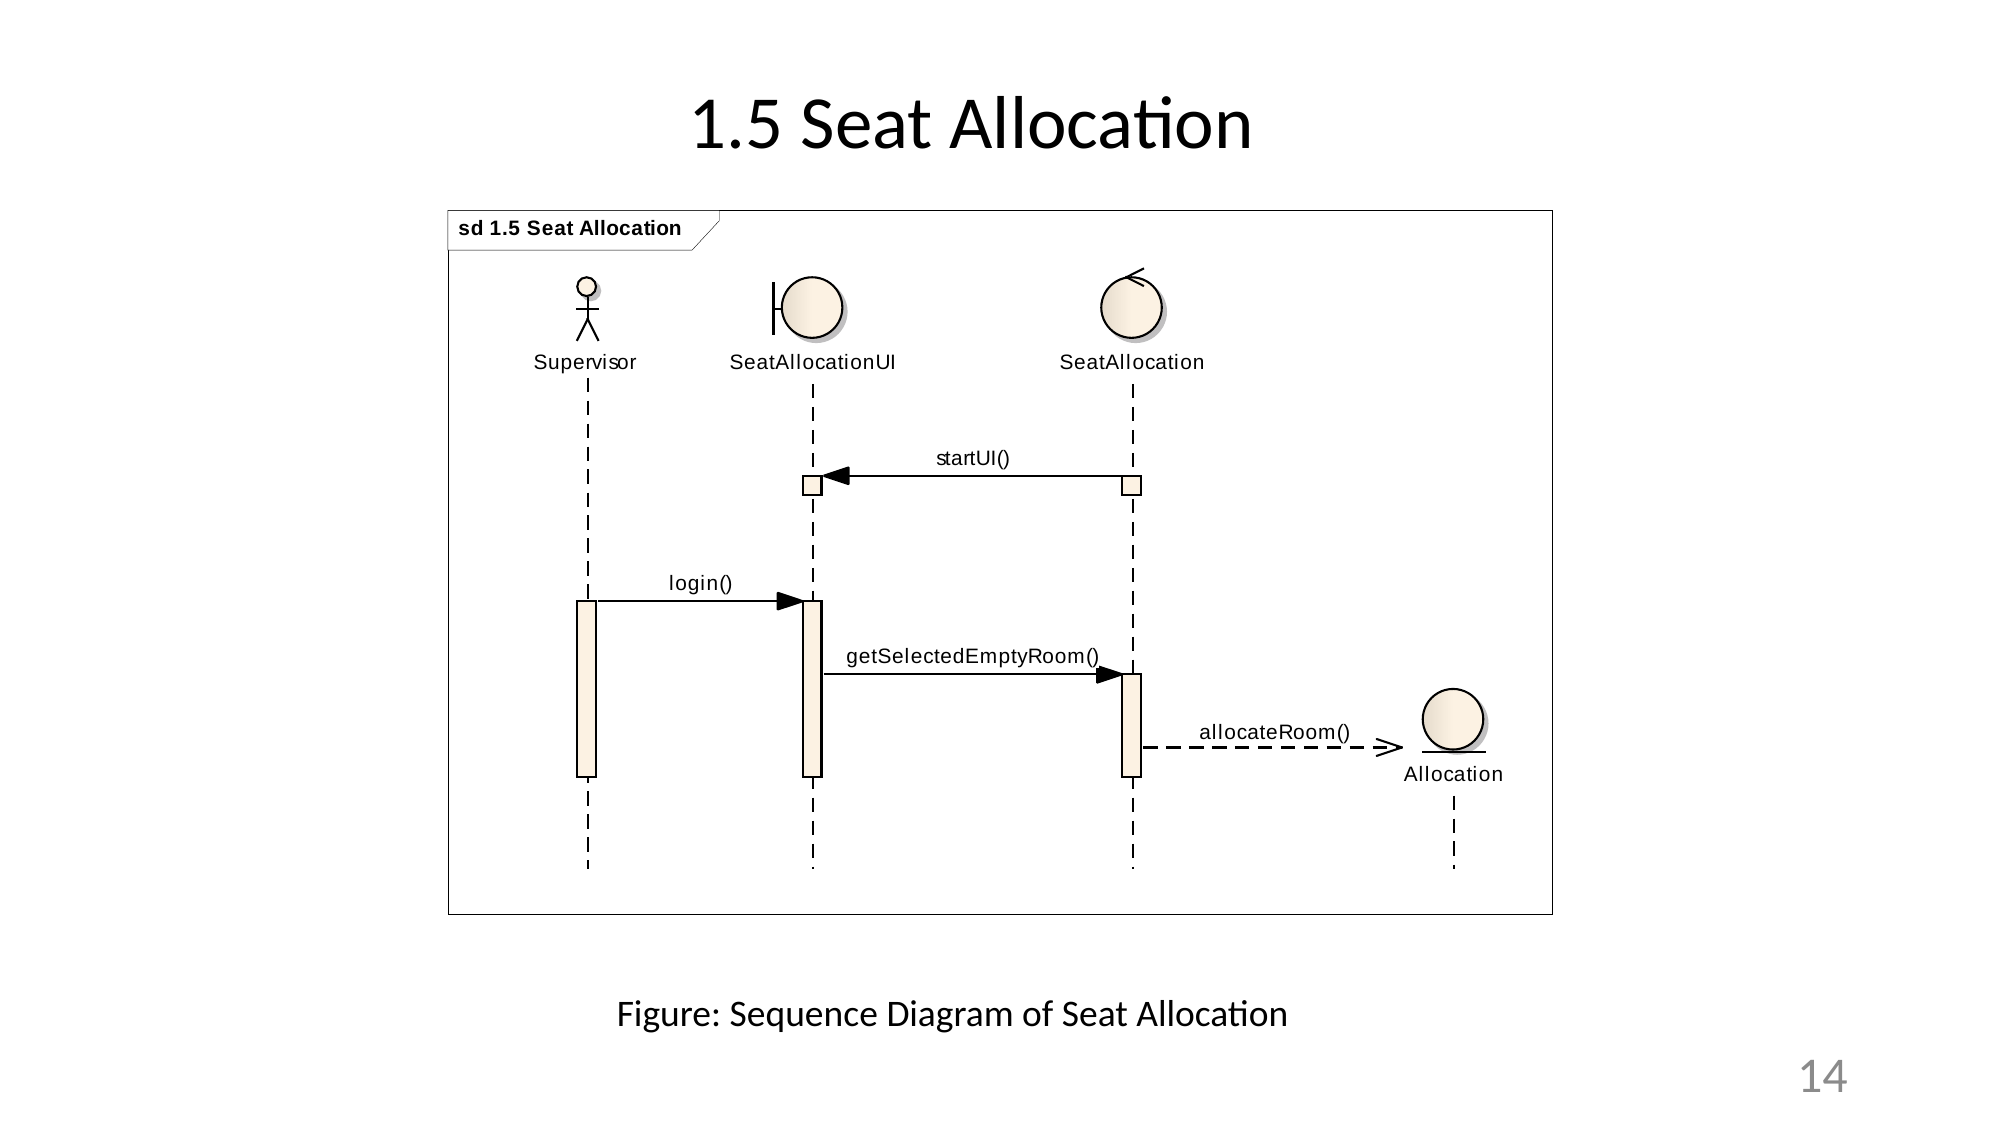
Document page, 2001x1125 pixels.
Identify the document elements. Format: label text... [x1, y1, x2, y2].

picture [441, 204, 1559, 921]
text_box 1.5 Seat Allocation [474, 66, 1486, 172]
text_box Figure: Sequence Diagram of Seat Allocation [602, 982, 1413, 1042]
slide_number 14 [1412, 1042, 1863, 1103]
